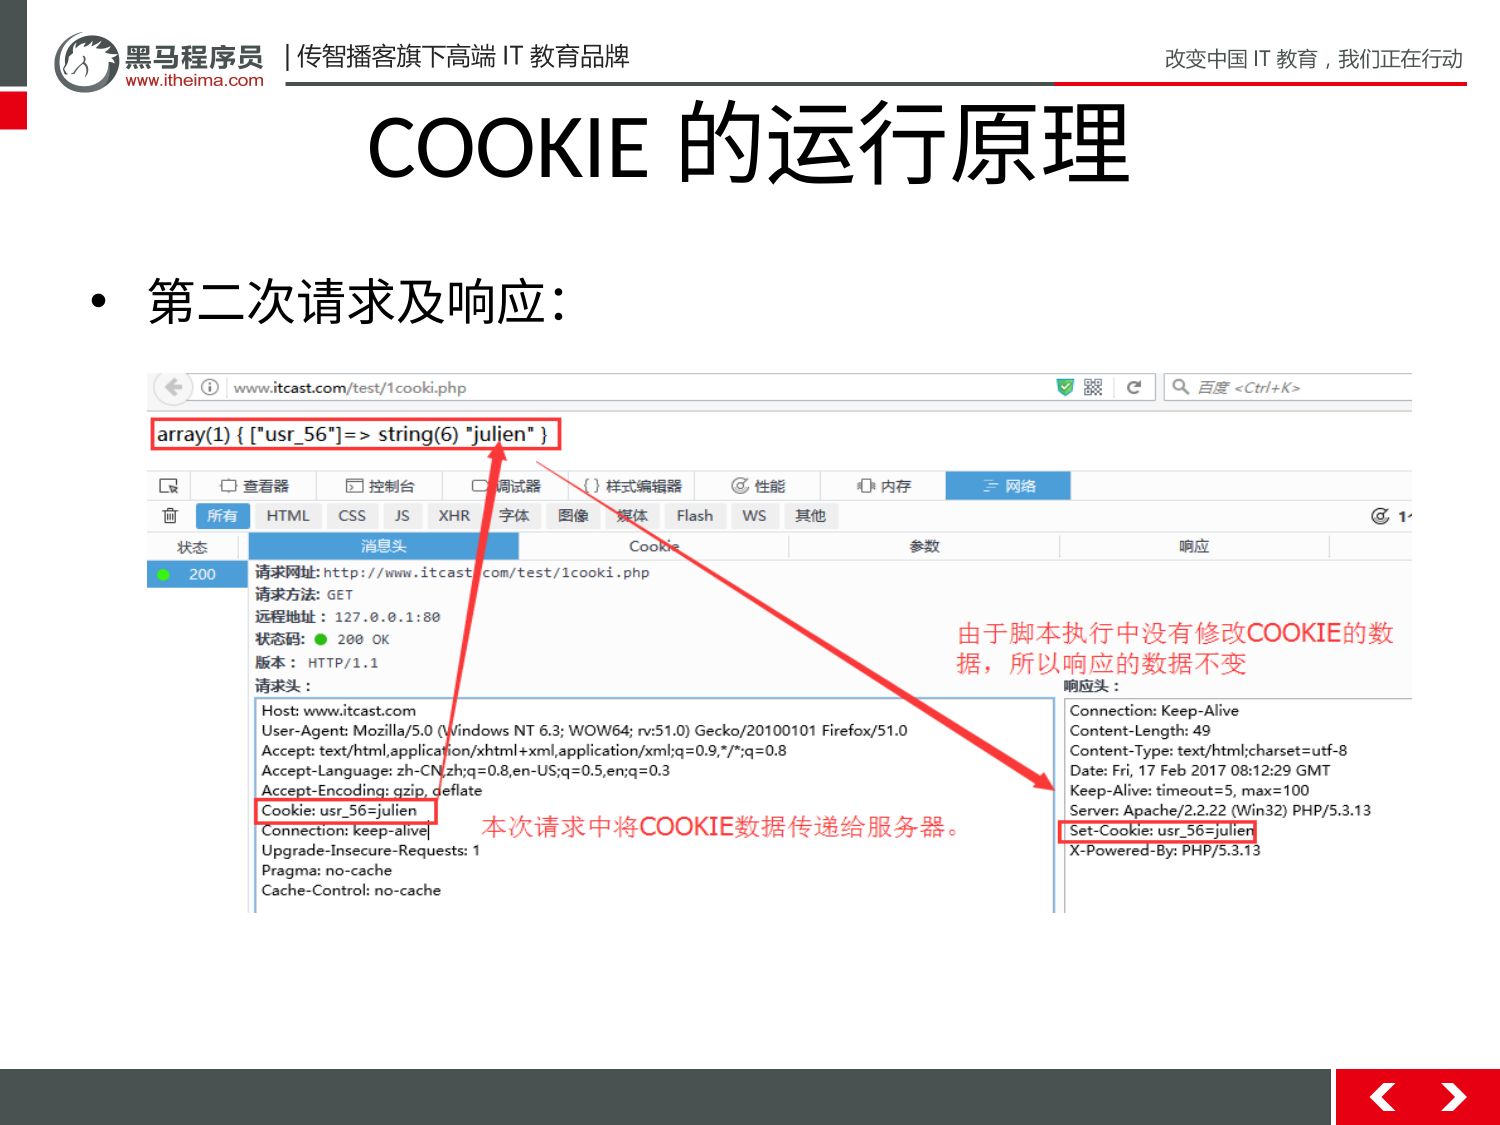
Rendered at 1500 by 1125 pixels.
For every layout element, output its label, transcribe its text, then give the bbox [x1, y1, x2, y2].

picture [0, 0, 1500, 1125]
list 第二次请求及响应： [75, 262, 1425, 1005]
title COOKIE的运行原理 [75, 78, 1425, 262]
